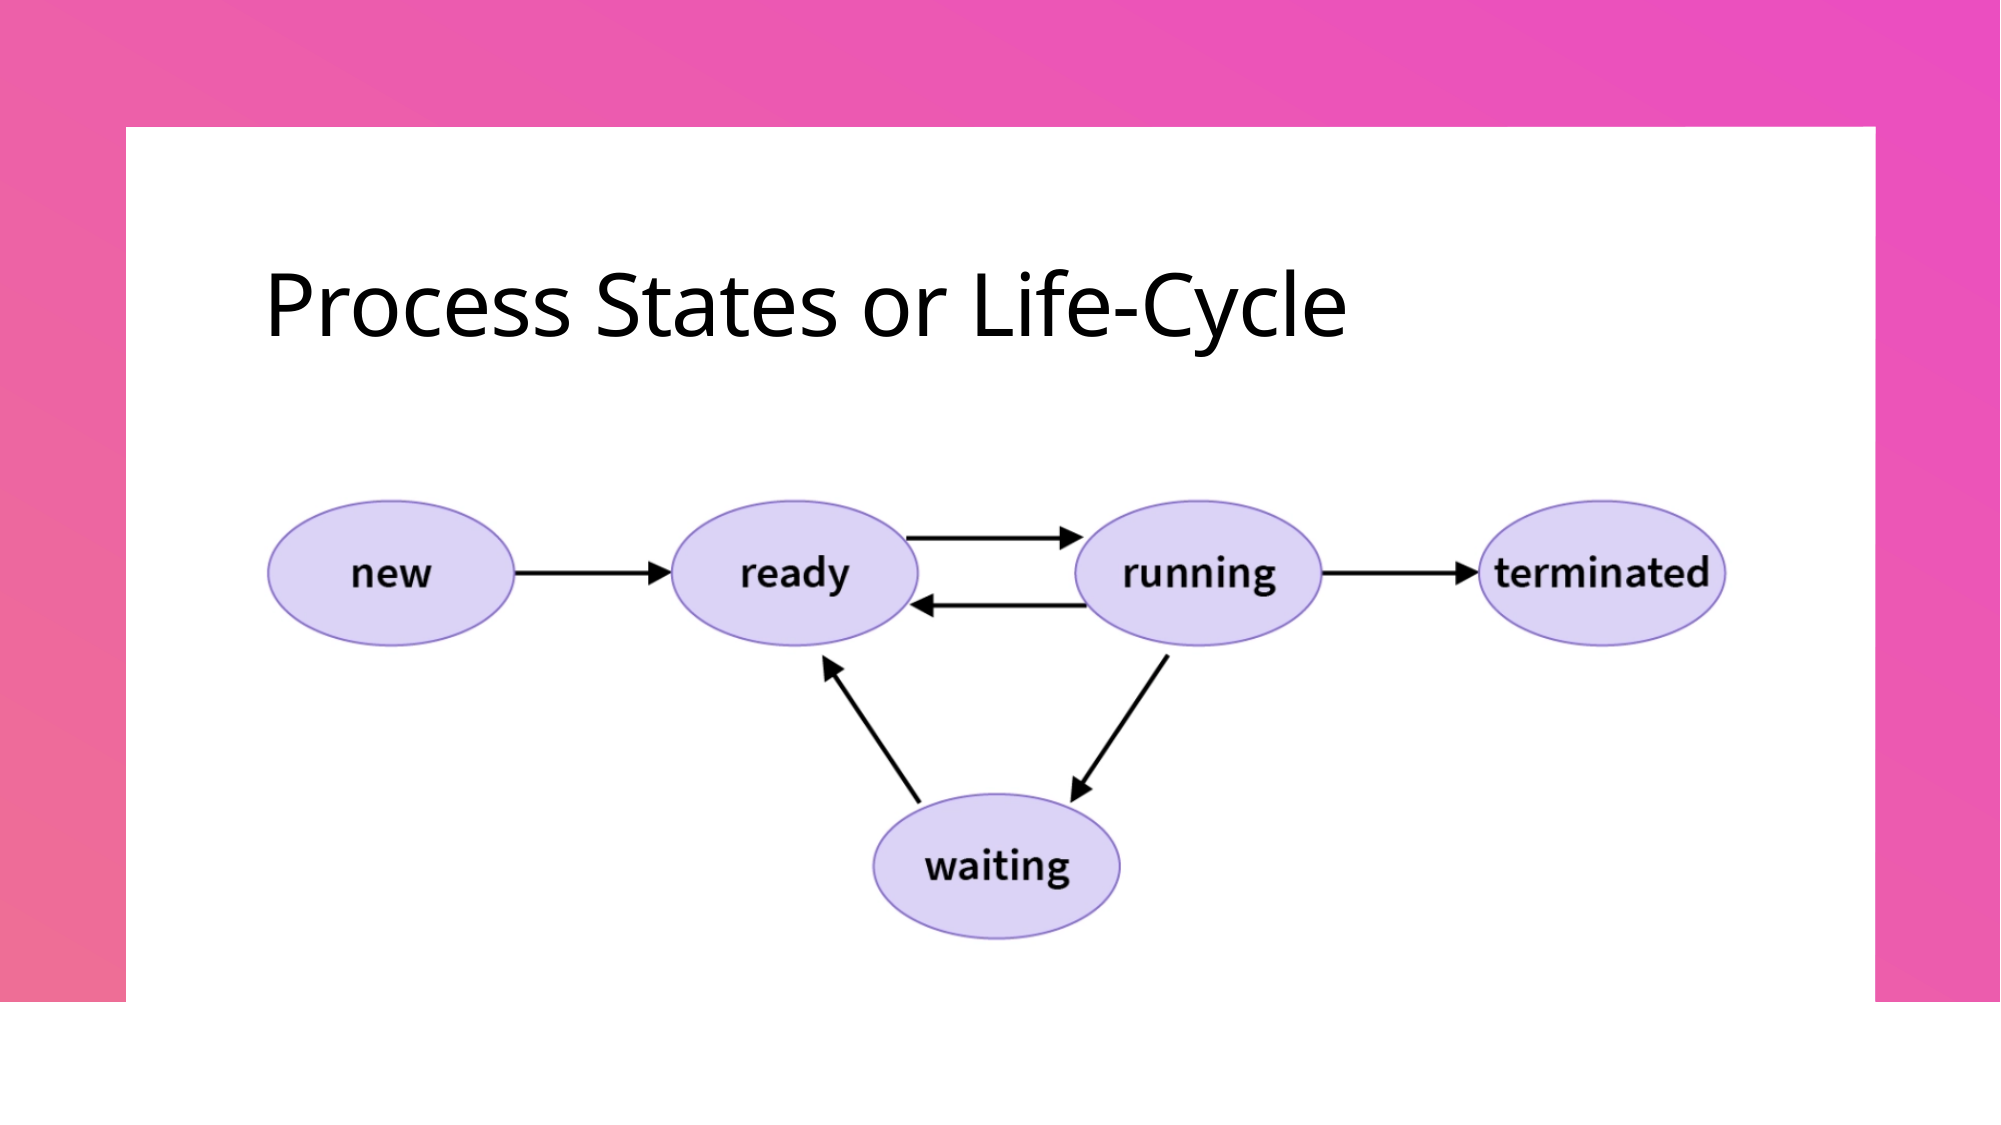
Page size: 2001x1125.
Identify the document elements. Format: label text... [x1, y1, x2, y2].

title Process States or Life-Cycle [248, 248, 1749, 394]
picture [228, 394, 1796, 992]
